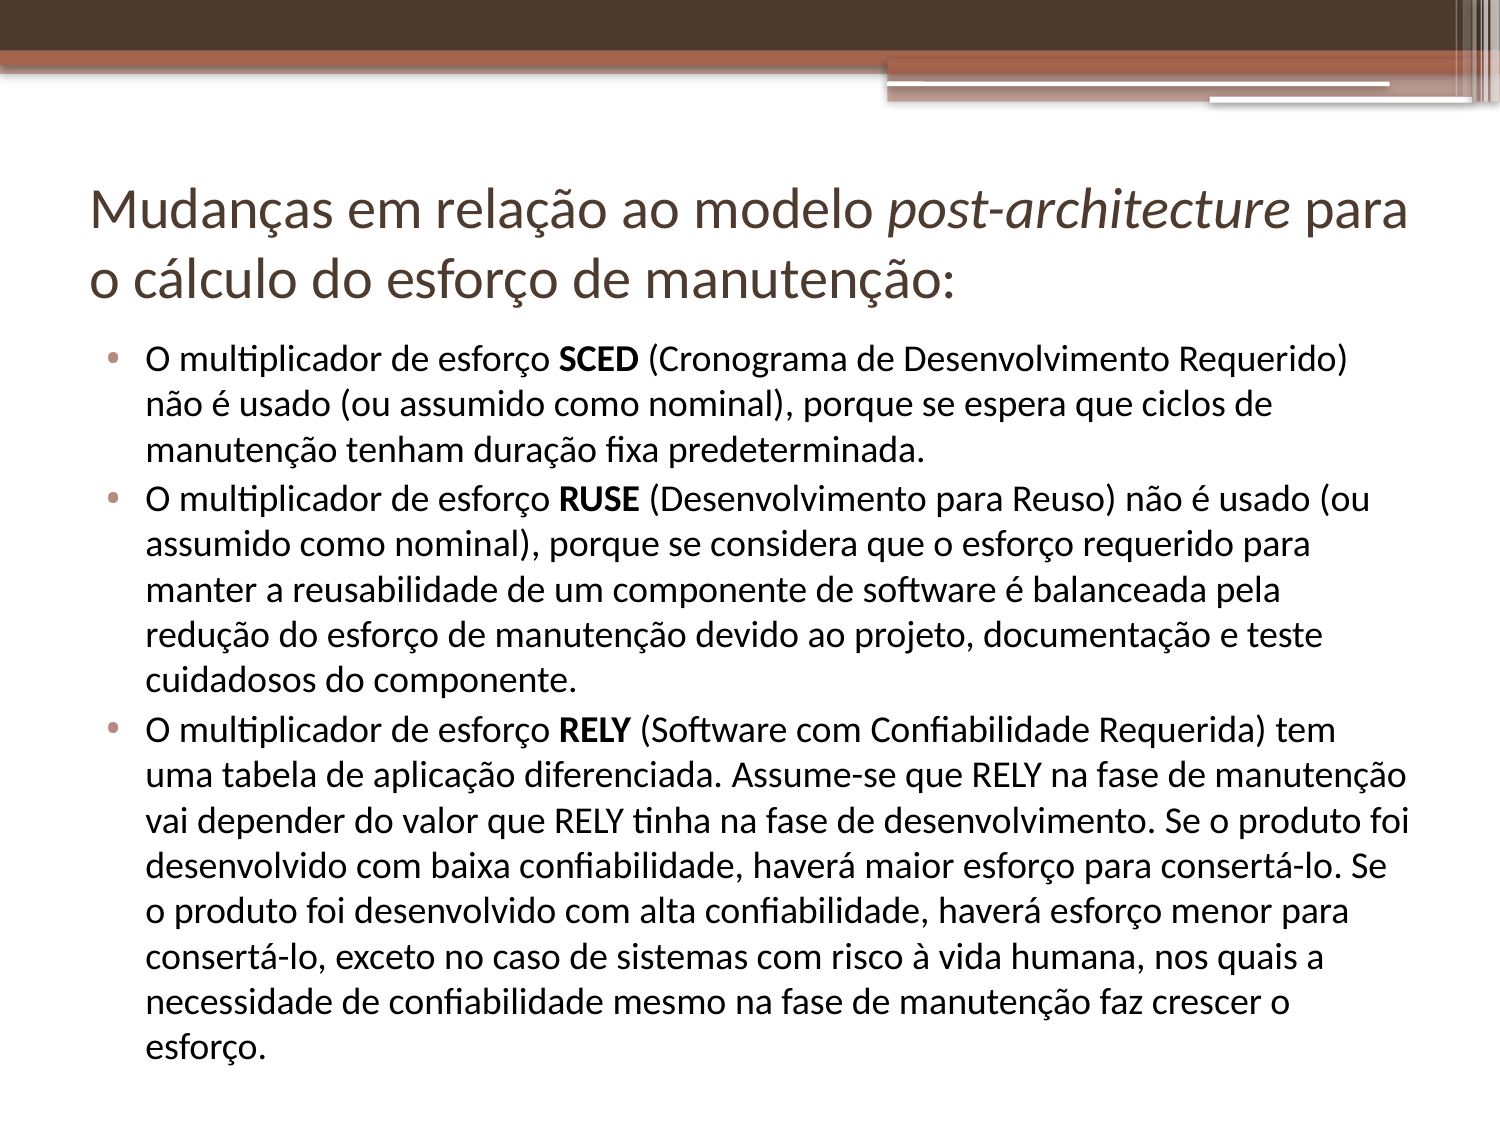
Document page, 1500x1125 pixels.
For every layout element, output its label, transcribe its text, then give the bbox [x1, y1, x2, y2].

list O multiplicador de esforço SCED (Cronograma de Desenvolvimento Requerido) não é usado (ou assumido como nominal), porque se espera que ciclos de manutenção tenham duração fixa predeterminada. O multiplicador de esforço RUSE (Desenvolvimento para Reuso) não é usado (ou assumido como nominal), porque se considera que o esforço requerido para manter a reusabilidade de um componente de software é balanceada pela redução do esforço de manutenção devido ao projeto, documentação e teste cuidadosos do componente. O multiplicador de esforço RELY (Software com Confiabilidade Requerida) tem uma tabela de aplicação diferenciada. Assume-se que RELY na fase de manutenção vai depender do valor que RELY tinha na fase de desenvolvimento. Se o produto foi desenvolvido com baixa confiabilidade, haverá maior esforço para consertá-lo. Se o produto foi desenvolvido com alta confiabilidade, haverá esforço menor para consertá-lo, exceto no caso de sistemas com risco à vida humana, nos quais a necessidade de confiabilidade mesmo na fase de manutenção faz crescer o esforço. [75, 326, 1425, 1079]
title Mudanças em relação ao modelo post-architecture para o cálculo do esforço de manutenção: [75, 187, 1425, 326]
